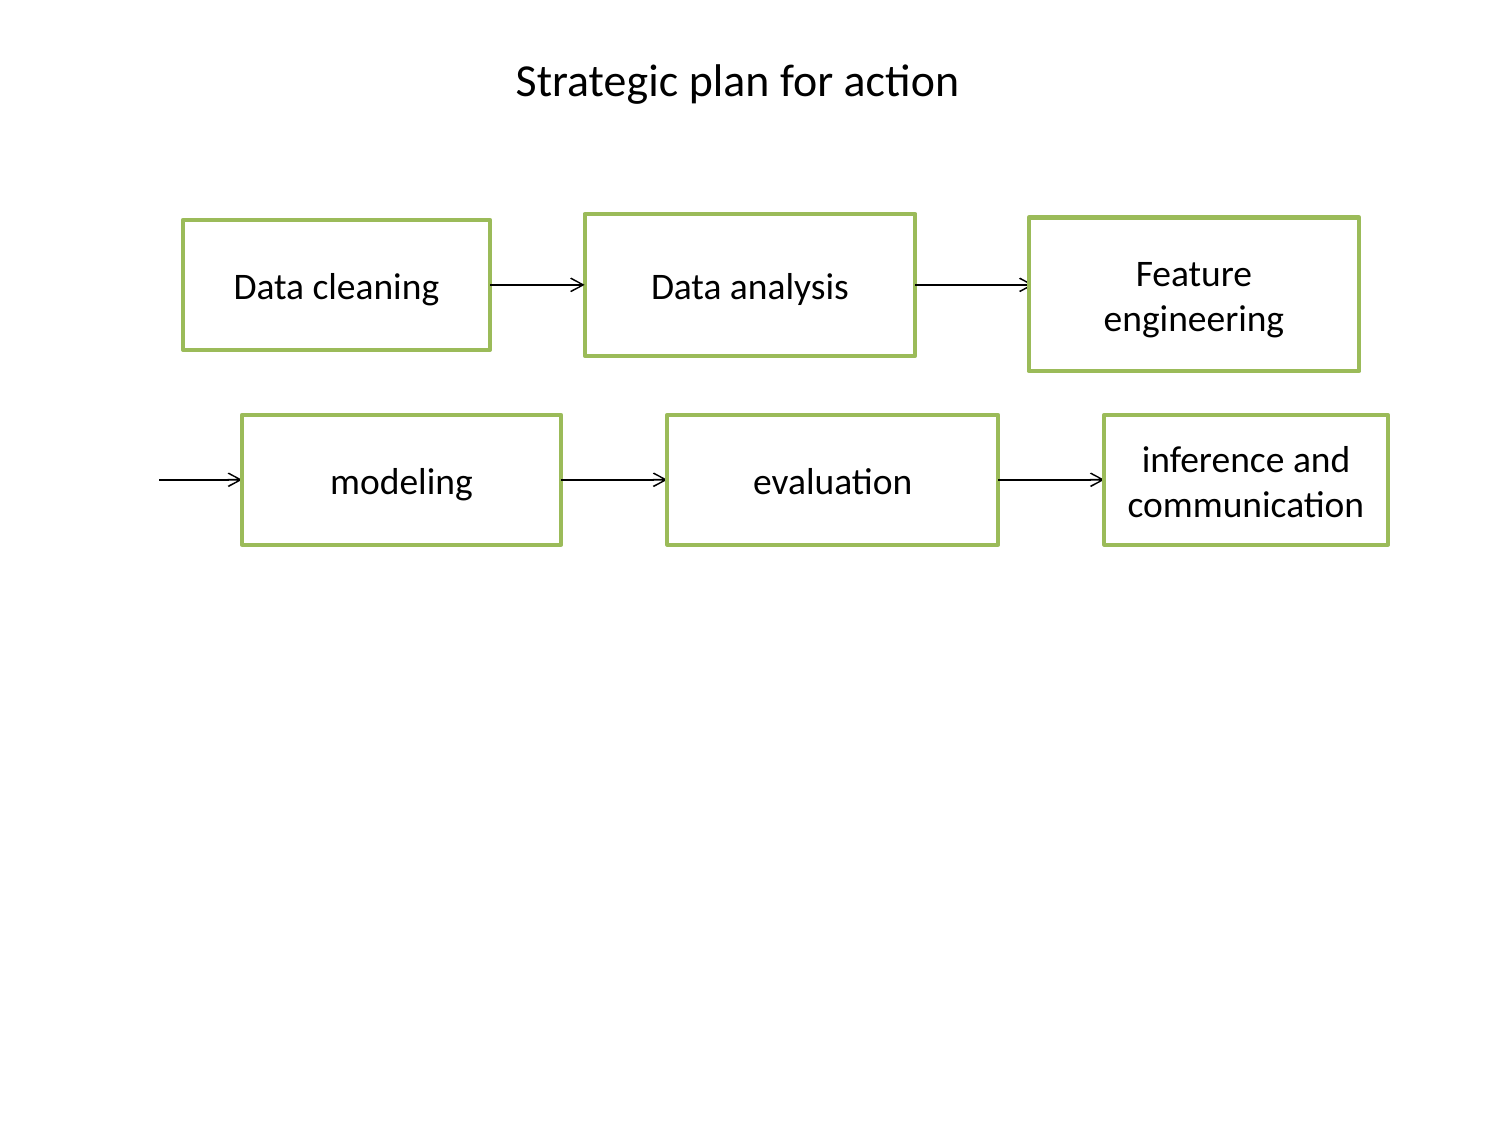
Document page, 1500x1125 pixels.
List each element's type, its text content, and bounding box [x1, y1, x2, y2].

text_box modeling [240, 413, 563, 547]
text_box inference and communication [1102, 413, 1390, 547]
text_box Feature engineering [1027, 215, 1361, 373]
text_box Data cleaning [181, 218, 492, 352]
text_box Data analysis [583, 212, 917, 358]
text_box evaluation [665, 413, 1000, 547]
title Strategic plan for action [100, 42, 1376, 114]
